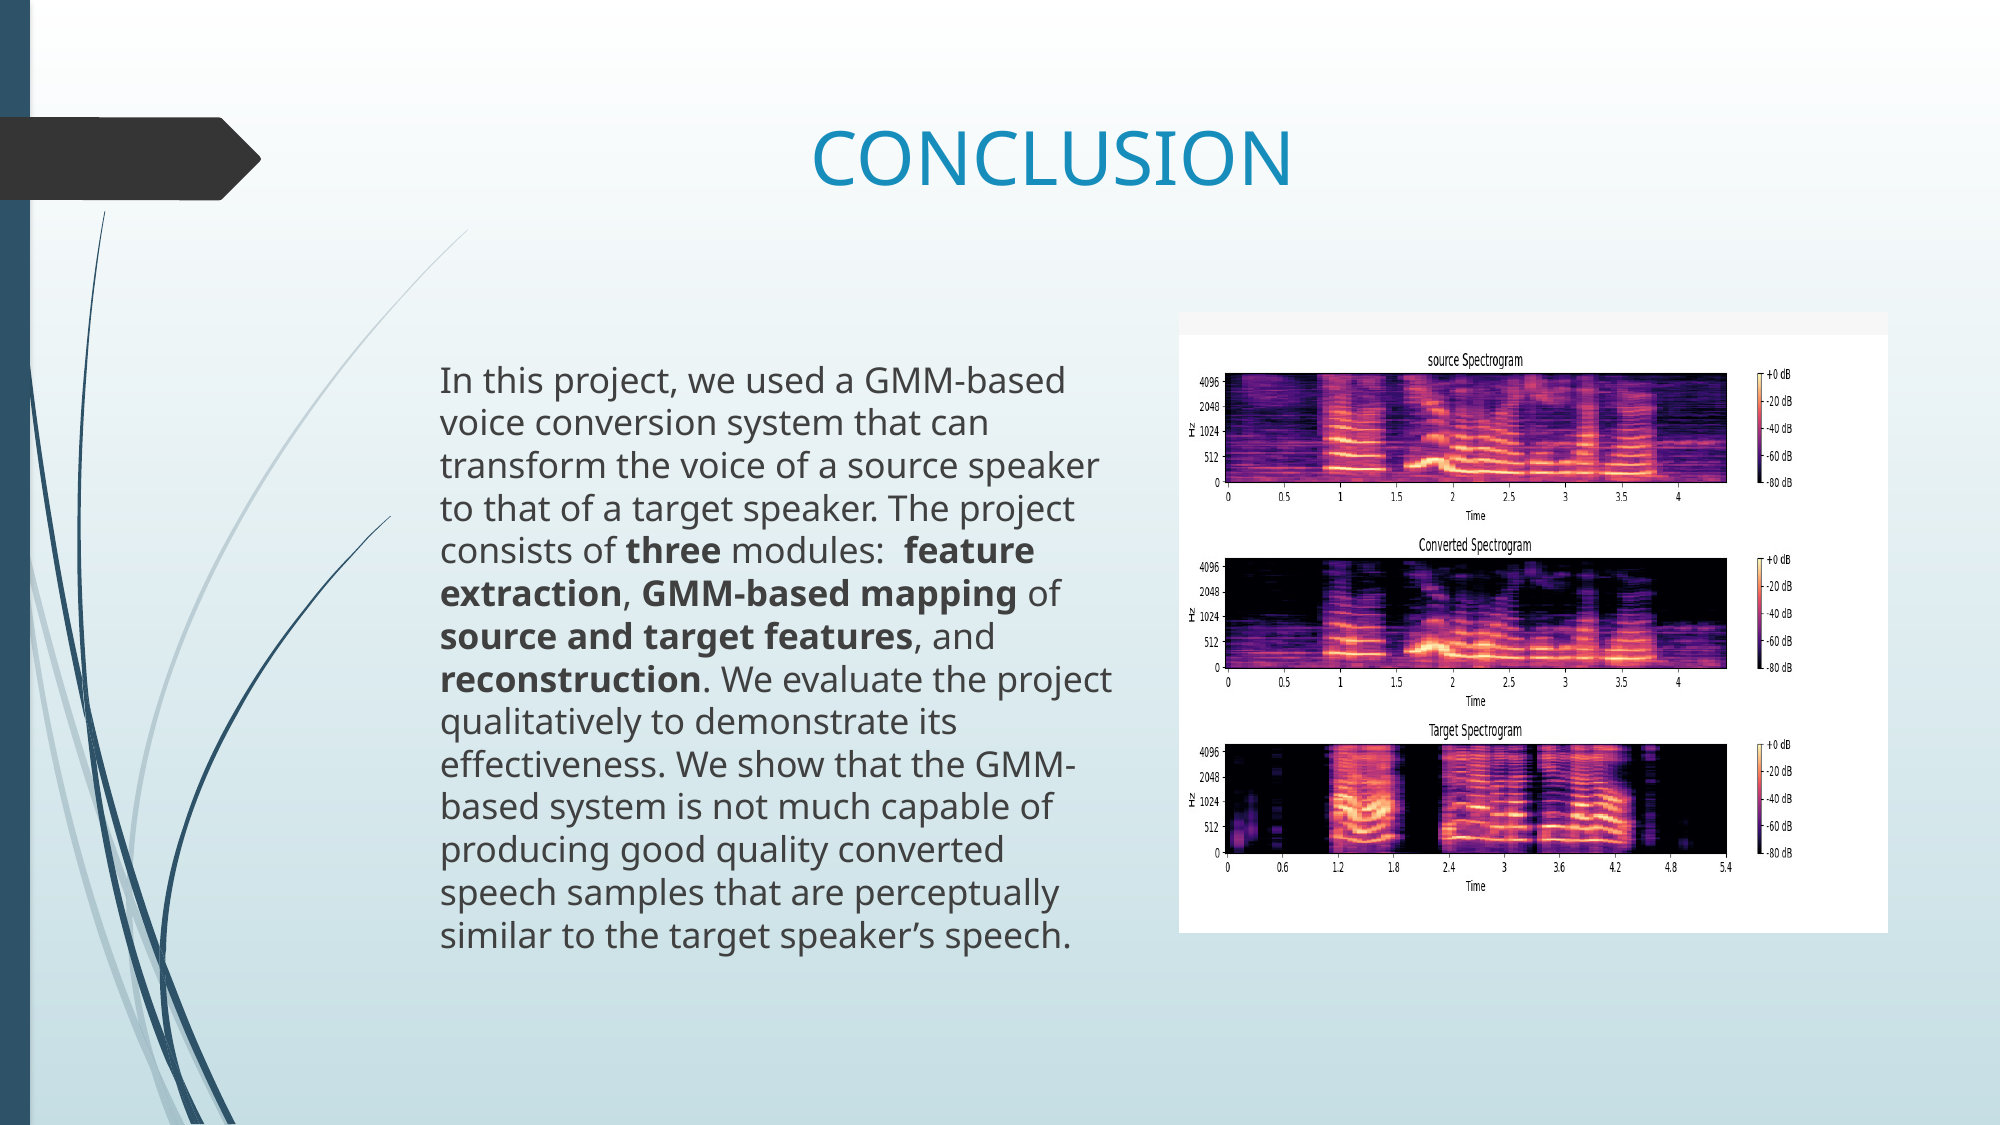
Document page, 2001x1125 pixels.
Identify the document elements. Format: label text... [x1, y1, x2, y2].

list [1179, 312, 1888, 933]
list In this project, we used a GMM-based voice conversion system that can transform the voice of a source speaker to that of a target speaker. The project consists of three modules: feature extraction, GMM-based mapping of source and target features, and reconstruction. We evaluate the project qualitatively to demonstrate its effectiveness. We show that the GMM-based system is not much capable of producing good quality converted speech samples that are perceptually similar to the target speaker’s speech. [424, 350, 1133, 970]
title CONCLUSION [425, 102, 1888, 313]
